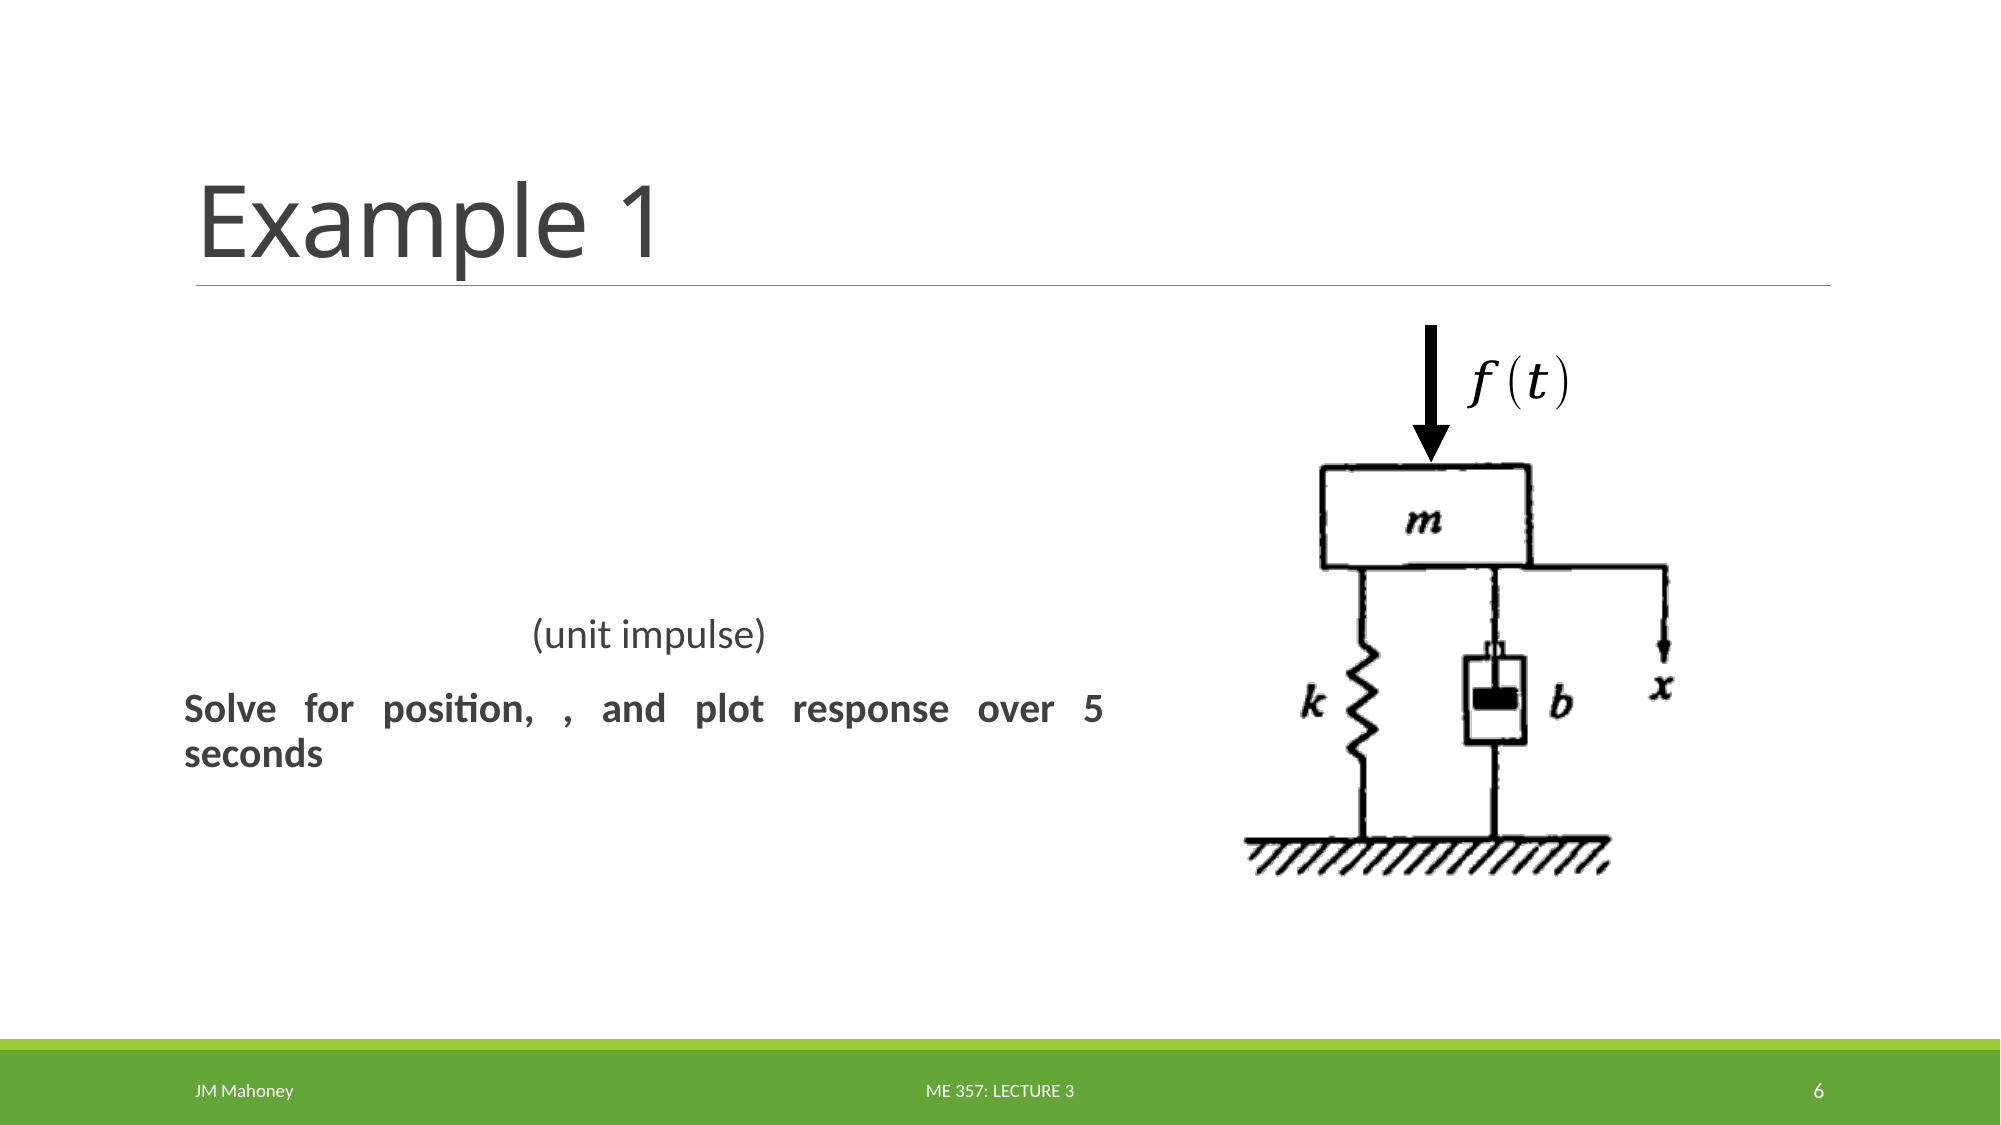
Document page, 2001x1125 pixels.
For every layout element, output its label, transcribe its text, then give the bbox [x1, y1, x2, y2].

footer ME 357: Lecture 3 [604, 1059, 1396, 1120]
title Example 1 [180, 47, 1830, 285]
slide_number JM Mahoney [180, 1059, 586, 1120]
slide_number 6 [1624, 1059, 1840, 1120]
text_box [1243, 324, 1676, 877]
